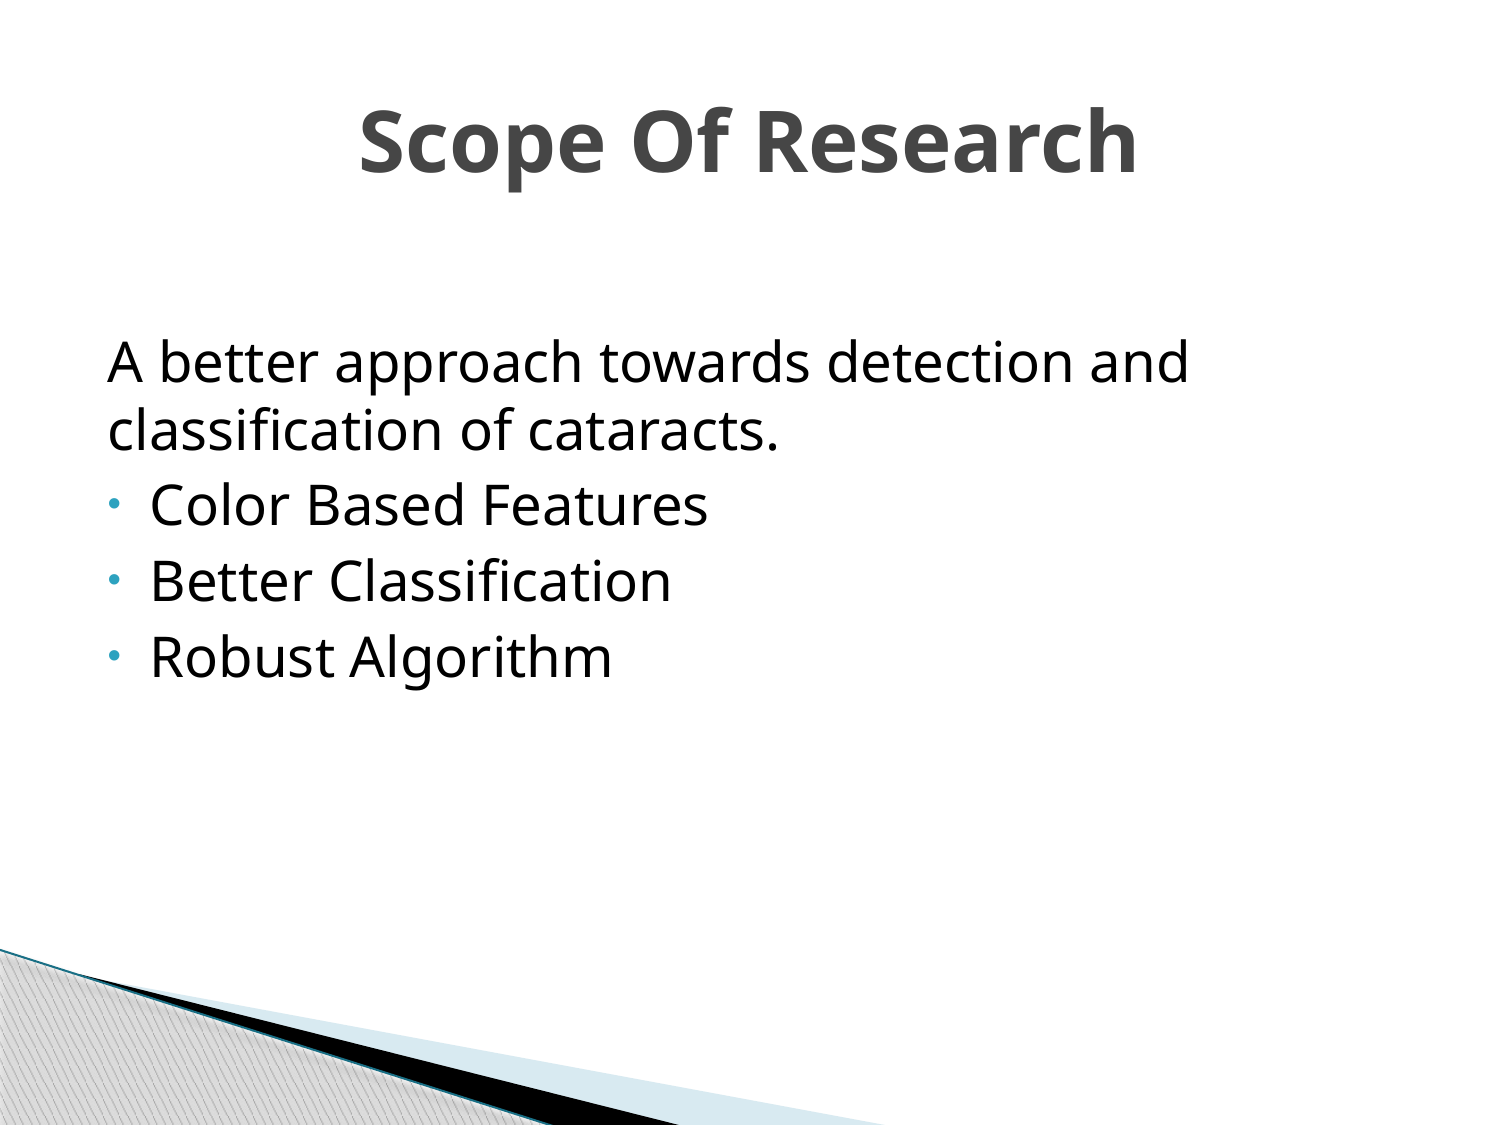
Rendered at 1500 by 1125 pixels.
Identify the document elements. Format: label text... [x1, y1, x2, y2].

title Scope Of Research [75, 45, 1425, 233]
list A better approach towards detection and classification of cataracts. Color Based Features Better Classification Robust Algorithm [75, 243, 1425, 986]
